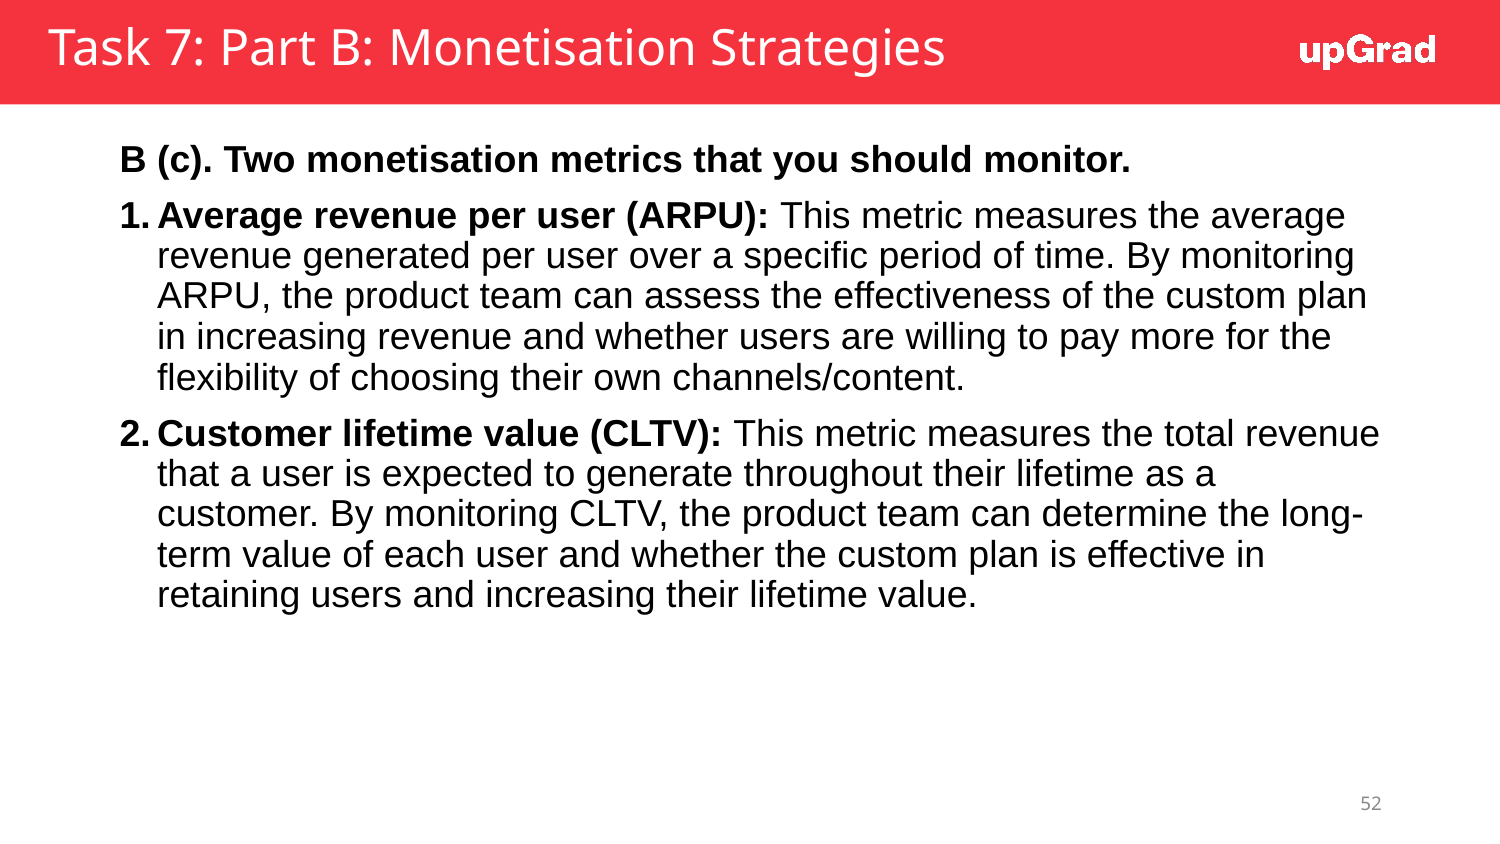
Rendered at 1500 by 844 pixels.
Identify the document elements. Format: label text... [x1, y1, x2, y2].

list B (c). Two monetisation metrics that you should monitor. Average revenue per user (ARPU): This metric measures the average revenue generated per user over a specific period of time. By monitoring ARPU, the product team can assess the effectiveness of the custom plan in increasing revenue and whether users are willing to pay more for the flexibility of choosing their own channels/content. Customer lifetime value (CLTV): This metric measures the total revenue that a user is expected to generate throughout their lifetime as a customer. By monitoring CLTV, the product team can determine the long-term value of each user and whether the custom plan is effective in retaining users and increasing their lifetime value. [67, 132, 1397, 783]
title Task 7: Part B: Monetisation Strategies [33, 18, 1300, 82]
picture [1300, 34, 1435, 70]
slide_number 52 [1059, 783, 1397, 827]
